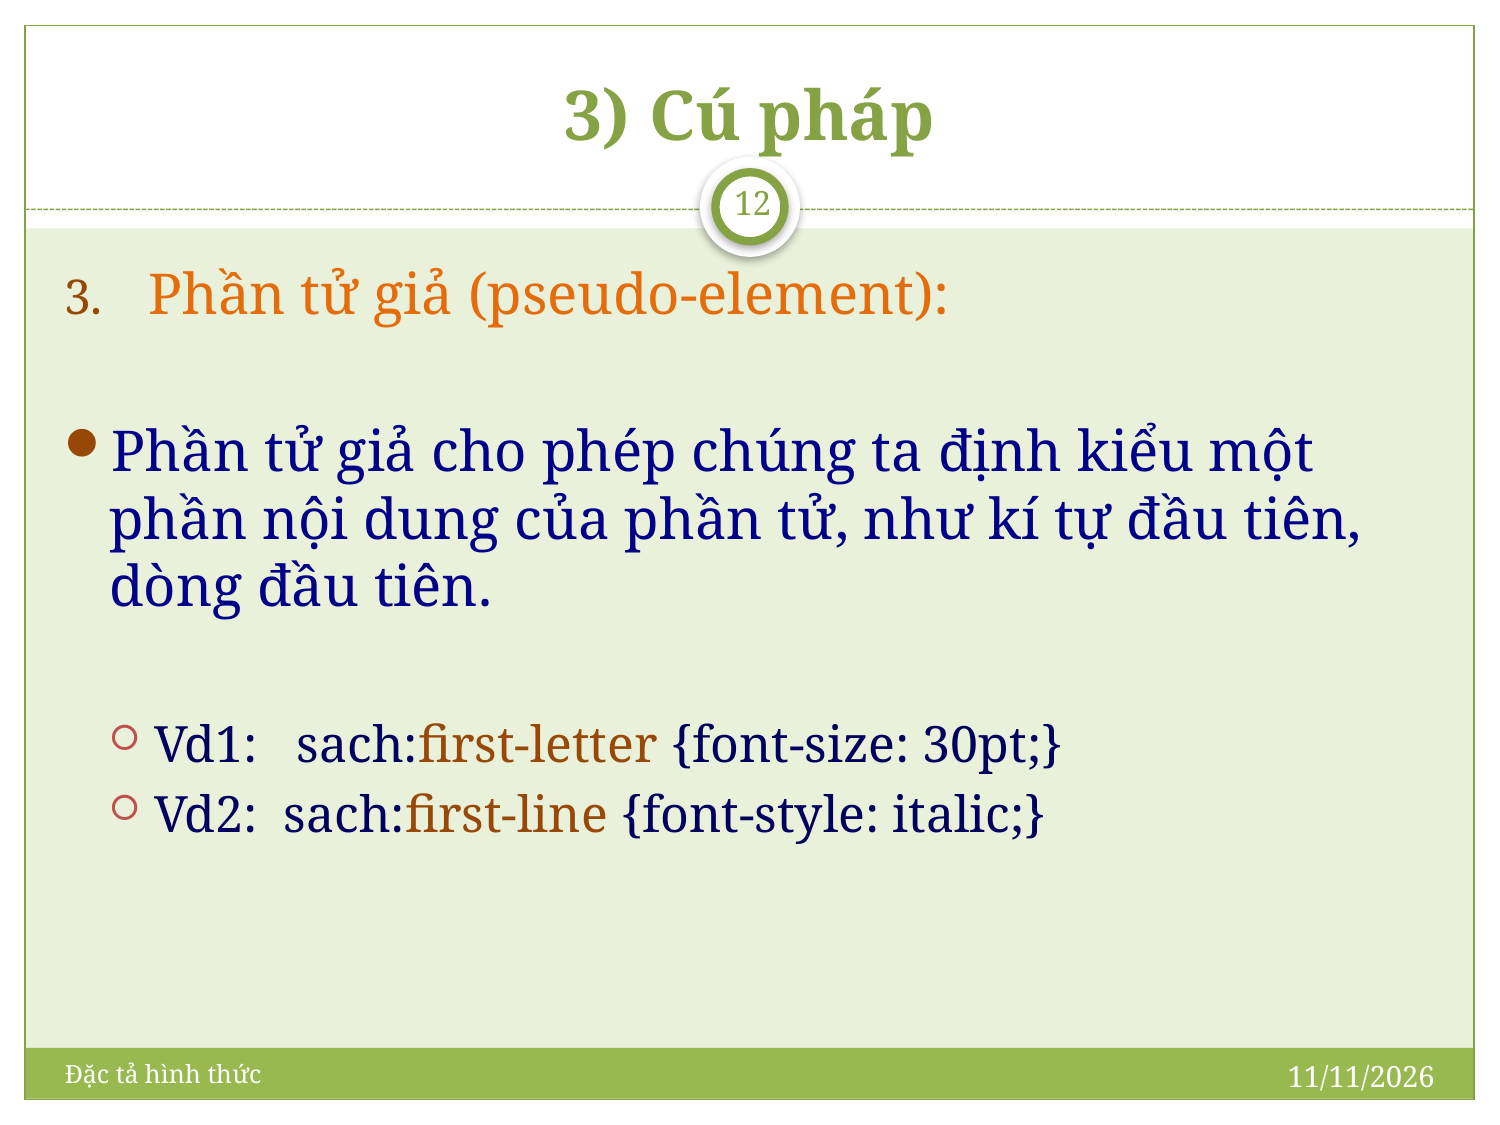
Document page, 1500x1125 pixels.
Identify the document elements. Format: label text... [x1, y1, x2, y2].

footer Đặc tả hình thức [50, 1051, 638, 1112]
list Phần tử giả (pseudo-element): Phần tử giả cho phép chúng ta định kiểu một phần nội dung của phần tử, như kí tự đầu tiên, dòng đầu tiên. Vd1: sach:first-letter {font-size: 30pt;} Vd2: sach:first-line {font-style: italic;} [49, 250, 1445, 1001]
slide_number 12 [715, 168, 791, 241]
title Cú pháp [49, 37, 1450, 162]
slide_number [950, 1050, 1450, 1111]
